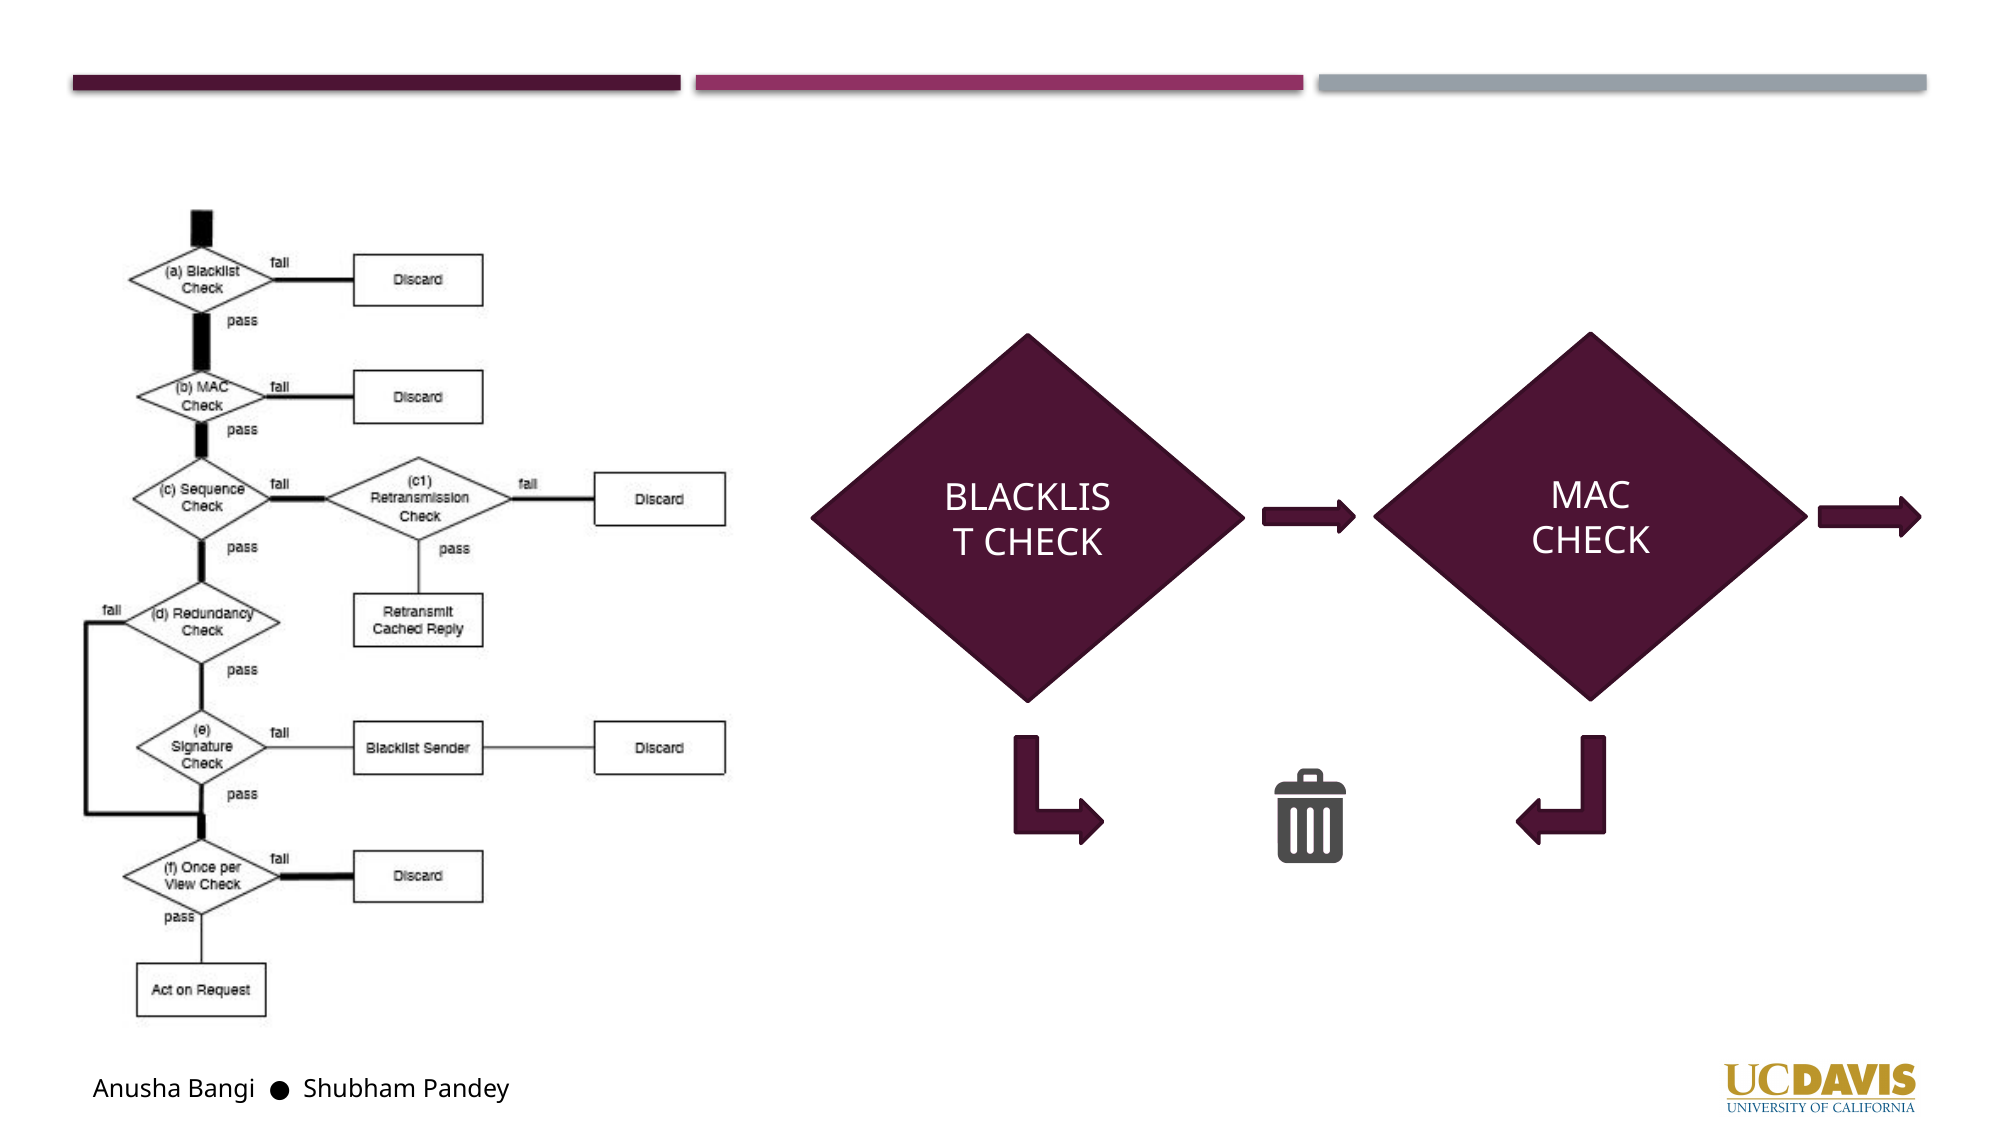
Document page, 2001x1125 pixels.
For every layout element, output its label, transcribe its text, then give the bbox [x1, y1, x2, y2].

text_box BLACKLIST CHECK [810, 333, 1246, 703]
picture [1718, 1058, 1921, 1118]
text_box [1515, 735, 1607, 846]
text_box [1262, 499, 1356, 534]
text_box MAC CHECK [1373, 331, 1808, 702]
picture [1122, 697, 1496, 947]
picture [27, 169, 763, 1031]
text_box [1817, 496, 1922, 538]
text_box [1013, 735, 1104, 846]
text_box Anusha Bangi ● Shubham Pandey [78, 1065, 1713, 1110]
